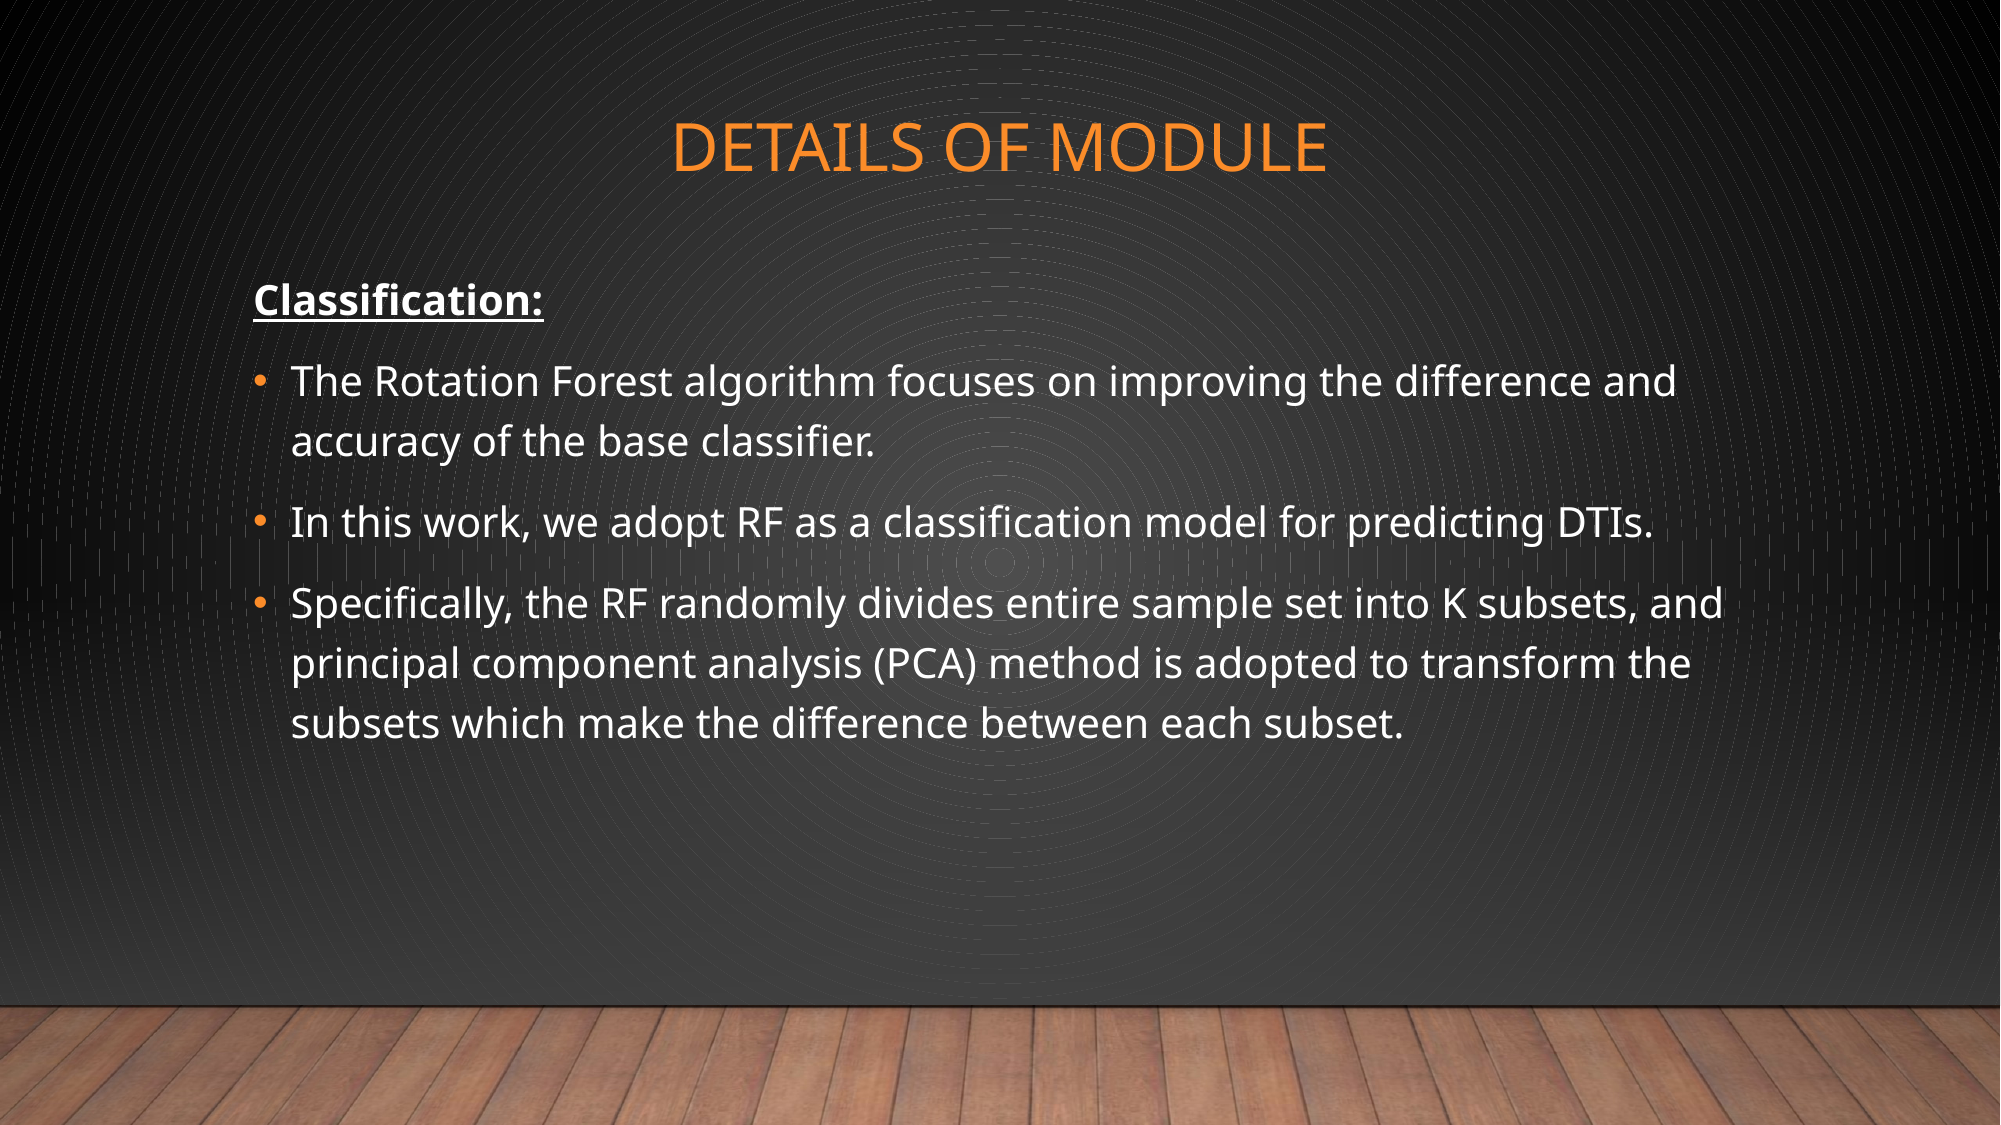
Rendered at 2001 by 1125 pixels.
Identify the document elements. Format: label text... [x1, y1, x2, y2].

title Details Of Module [238, 63, 1763, 236]
picture [0, 1005, 2000, 1125]
list Classification: The Rotation Forest algorithm focuses on improving the difference and accuracy of the base classifier. In this work, we adopt RF as a classification model for predicting DTIs. Specifically, the RF randomly divides entire sample set into K subsets, and principal component analysis (PCA) method is adopted to transform the subsets which make the difference between each subset. [238, 256, 1763, 823]
